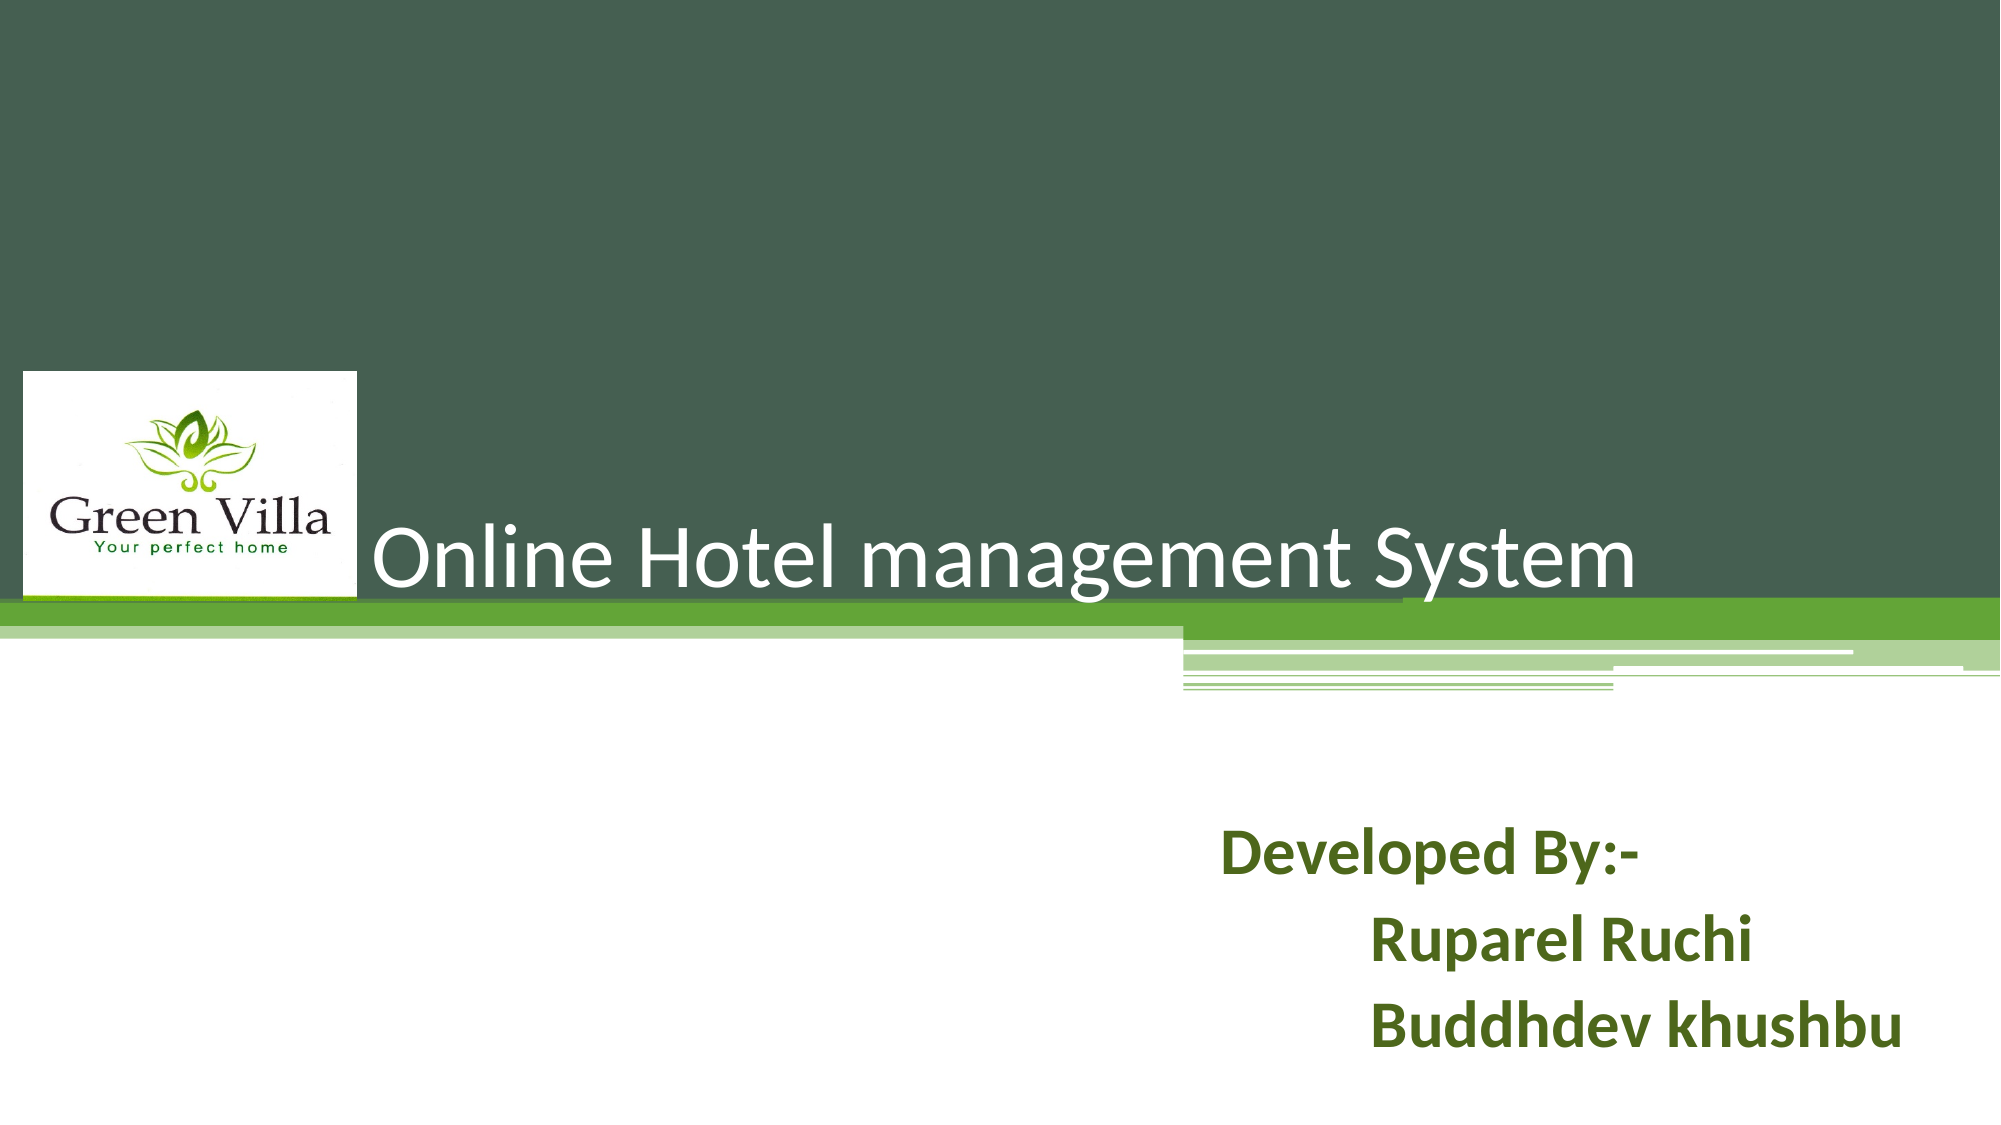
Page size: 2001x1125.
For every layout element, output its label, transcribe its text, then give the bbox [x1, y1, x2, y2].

picture [23, 371, 357, 601]
subtitle Developed By:- Ruparel Ruchi Buddhdev khushbu [1195, 800, 1938, 1091]
title Online Hotel management System [356, 371, 2000, 614]
